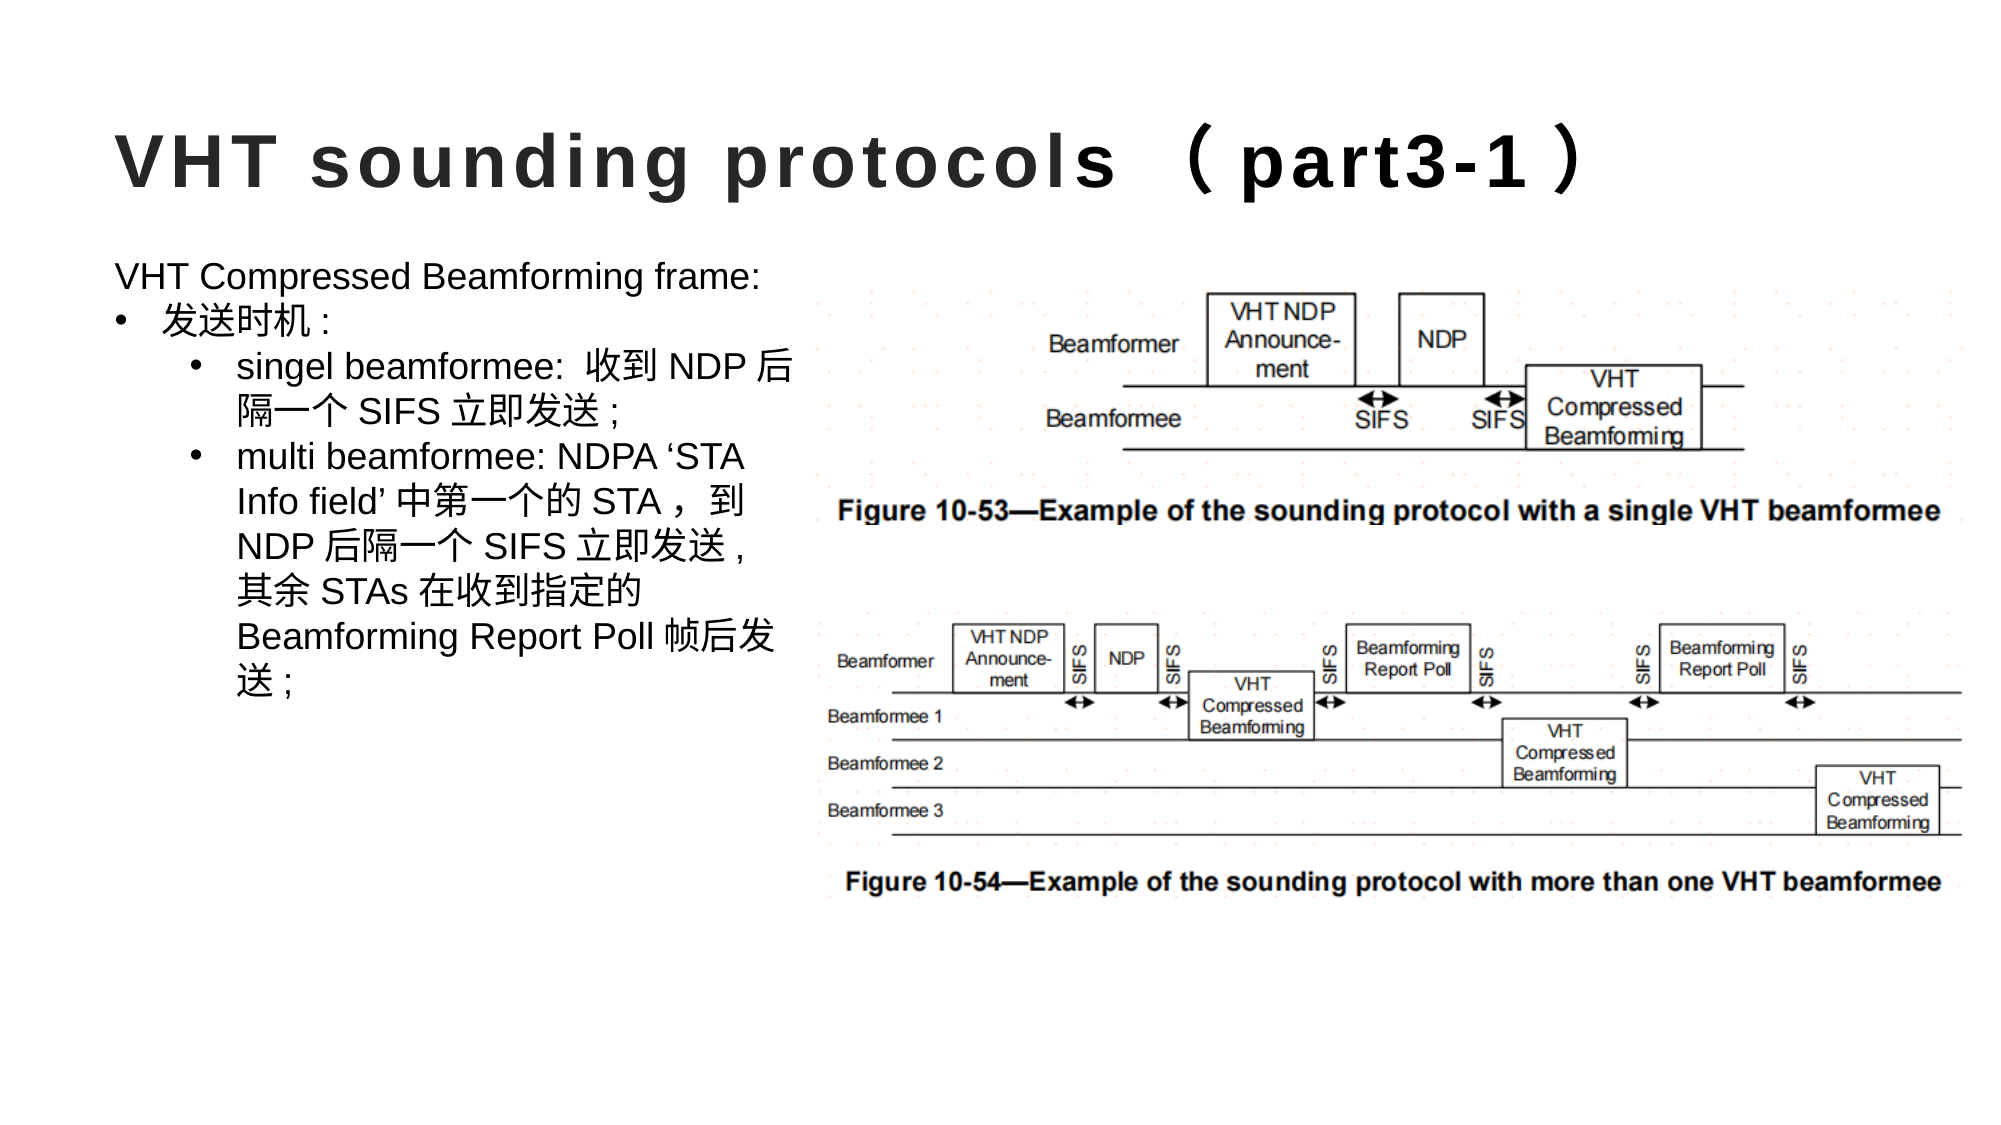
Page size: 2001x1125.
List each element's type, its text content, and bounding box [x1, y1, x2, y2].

picture [817, 599, 1967, 907]
picture [814, 275, 1967, 525]
text_box VHT Compressed Beamforming frame: 发送时机: singel beamformee: 收到NDP后隔一个SIFS立即发送; multi beamformee: NDPA ‘STA Info field’中第一个的STA，到NDP后隔一个SIFS立即发送, 其余STAs在收到指定的Beamforming Report Poll帧后发送; [99, 244, 815, 800]
title VHT sounding protocols（part3-1） [99, 99, 1900, 216]
